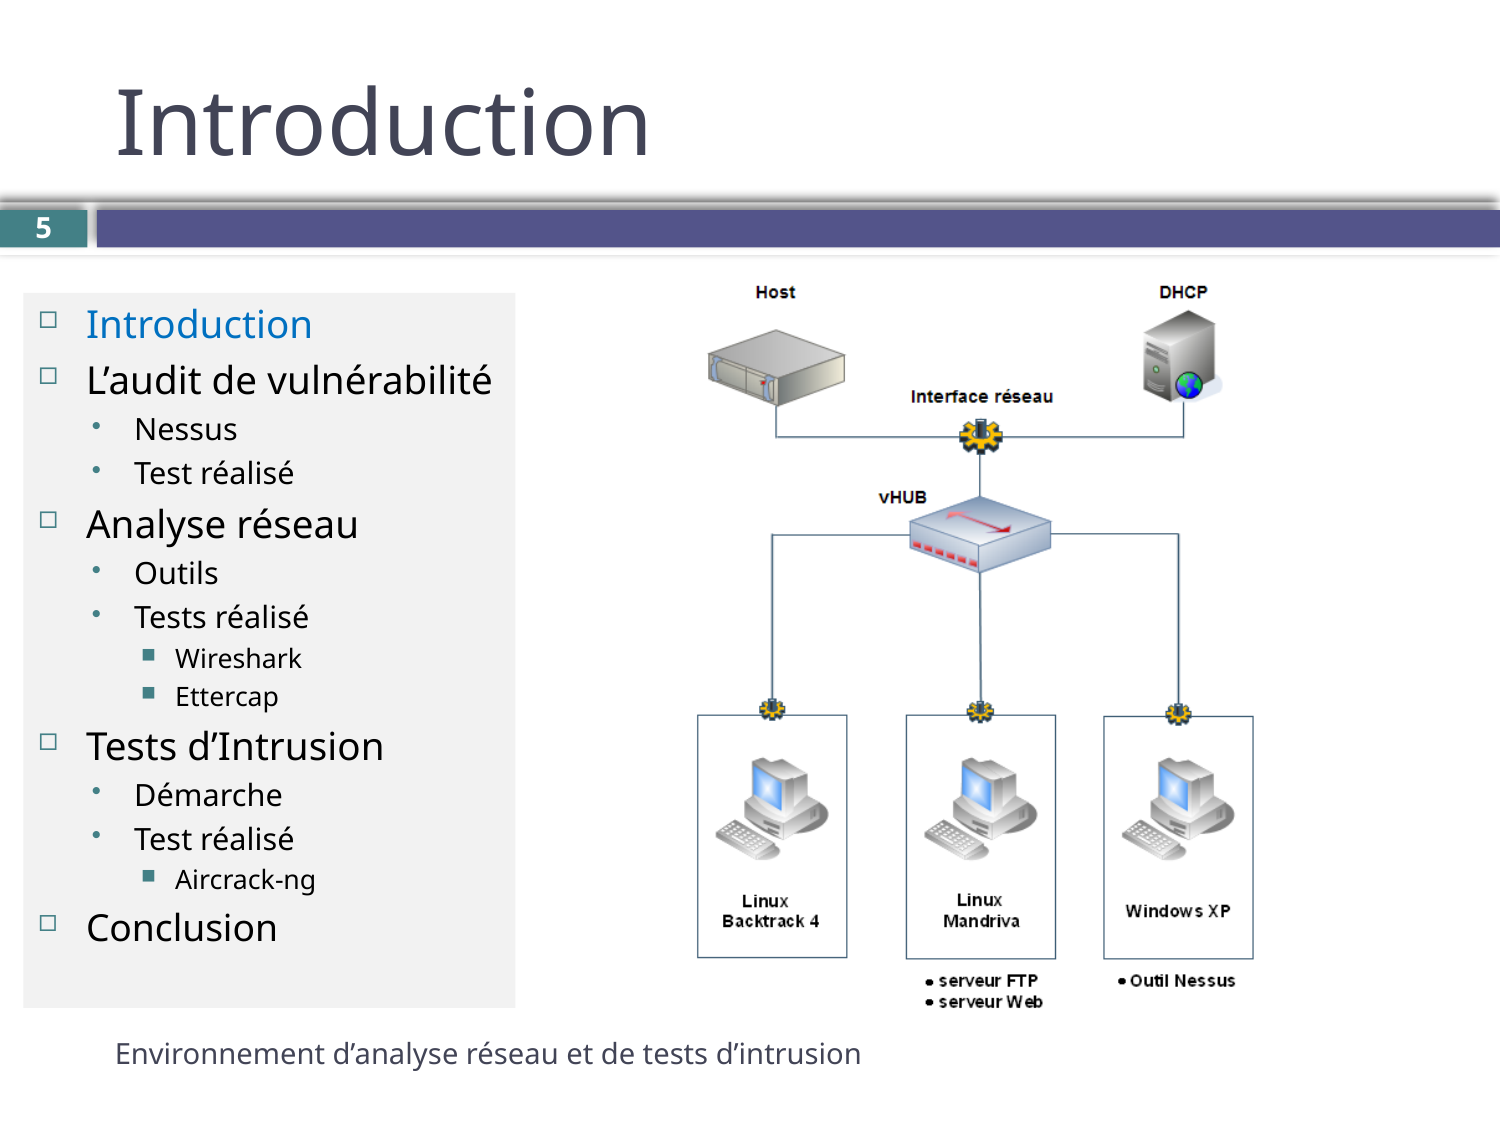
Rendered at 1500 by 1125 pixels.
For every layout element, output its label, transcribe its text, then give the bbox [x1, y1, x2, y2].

text_box Introduction L’audit de vulnérabilité Nessus Test réalisé Analyse réseau Outils Tests réalisé Wireshark Ettercap Tests d’Intrusion Démarche Test réalisé Aircrack-ng Conclusion [23, 292, 516, 1008]
footer Environnement d’analyse réseau et de tests d’intrusion [99, 1024, 990, 1085]
title Introduction [100, 37, 1438, 200]
slide_number 5 [0, 208, 88, 249]
picture [691, 280, 1261, 1013]
